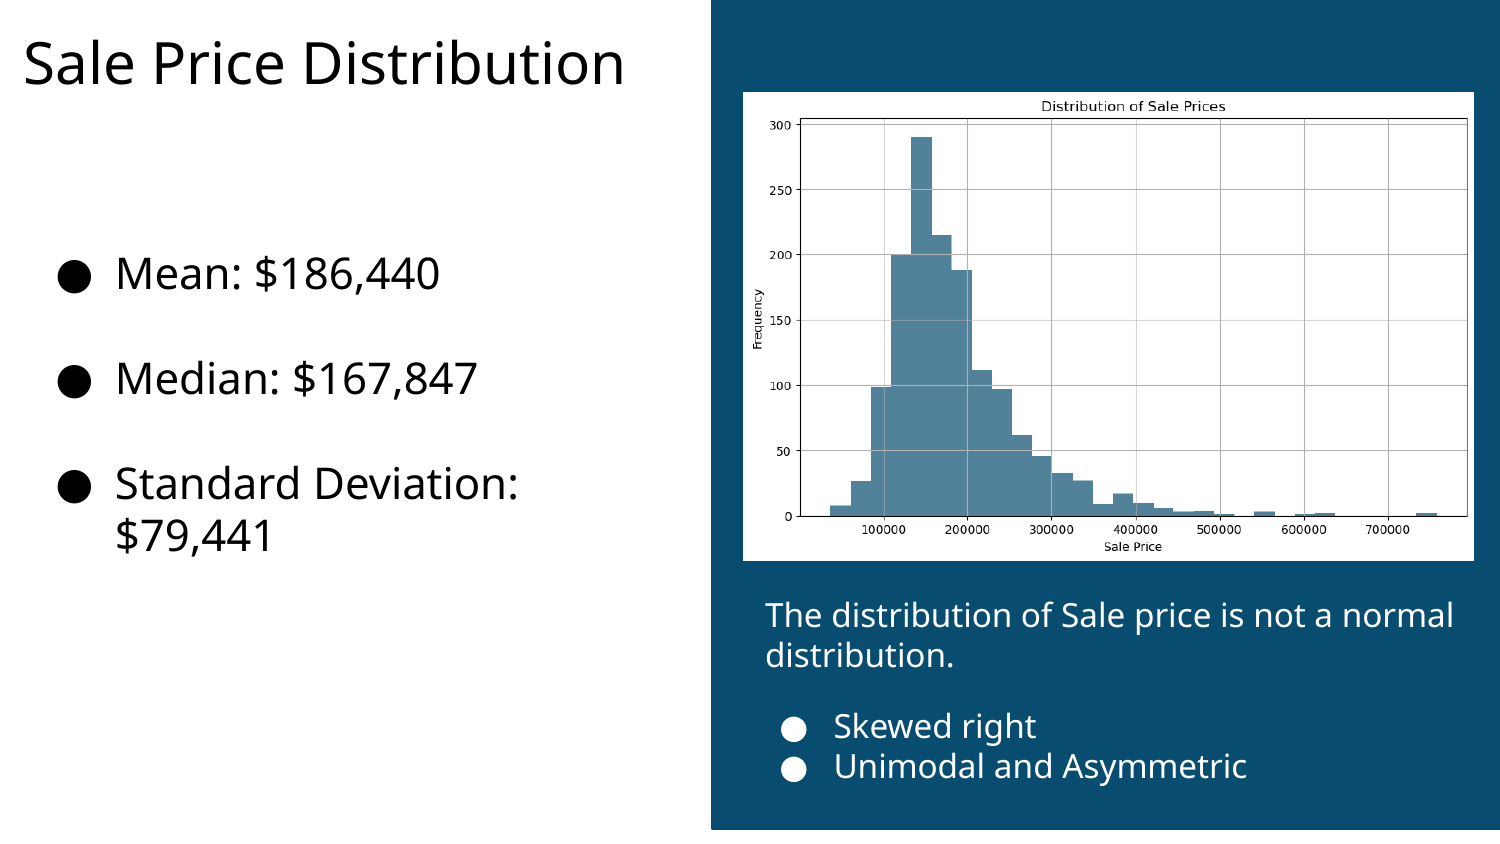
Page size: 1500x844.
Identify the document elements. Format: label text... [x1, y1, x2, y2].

text_box [712, 0, 1500, 829]
title Sale Price Distribution [9, 11, 1399, 128]
picture [744, 93, 1473, 560]
text_box The distribution of Sale price is not a normal distribution. [749, 579, 1500, 690]
text_box Mean: $186,440 Median: $167,847 Standard Deviation: $79,441 [24, 230, 666, 628]
text_box Skewed right Unimodal and Asymmetric [743, 690, 1436, 801]
